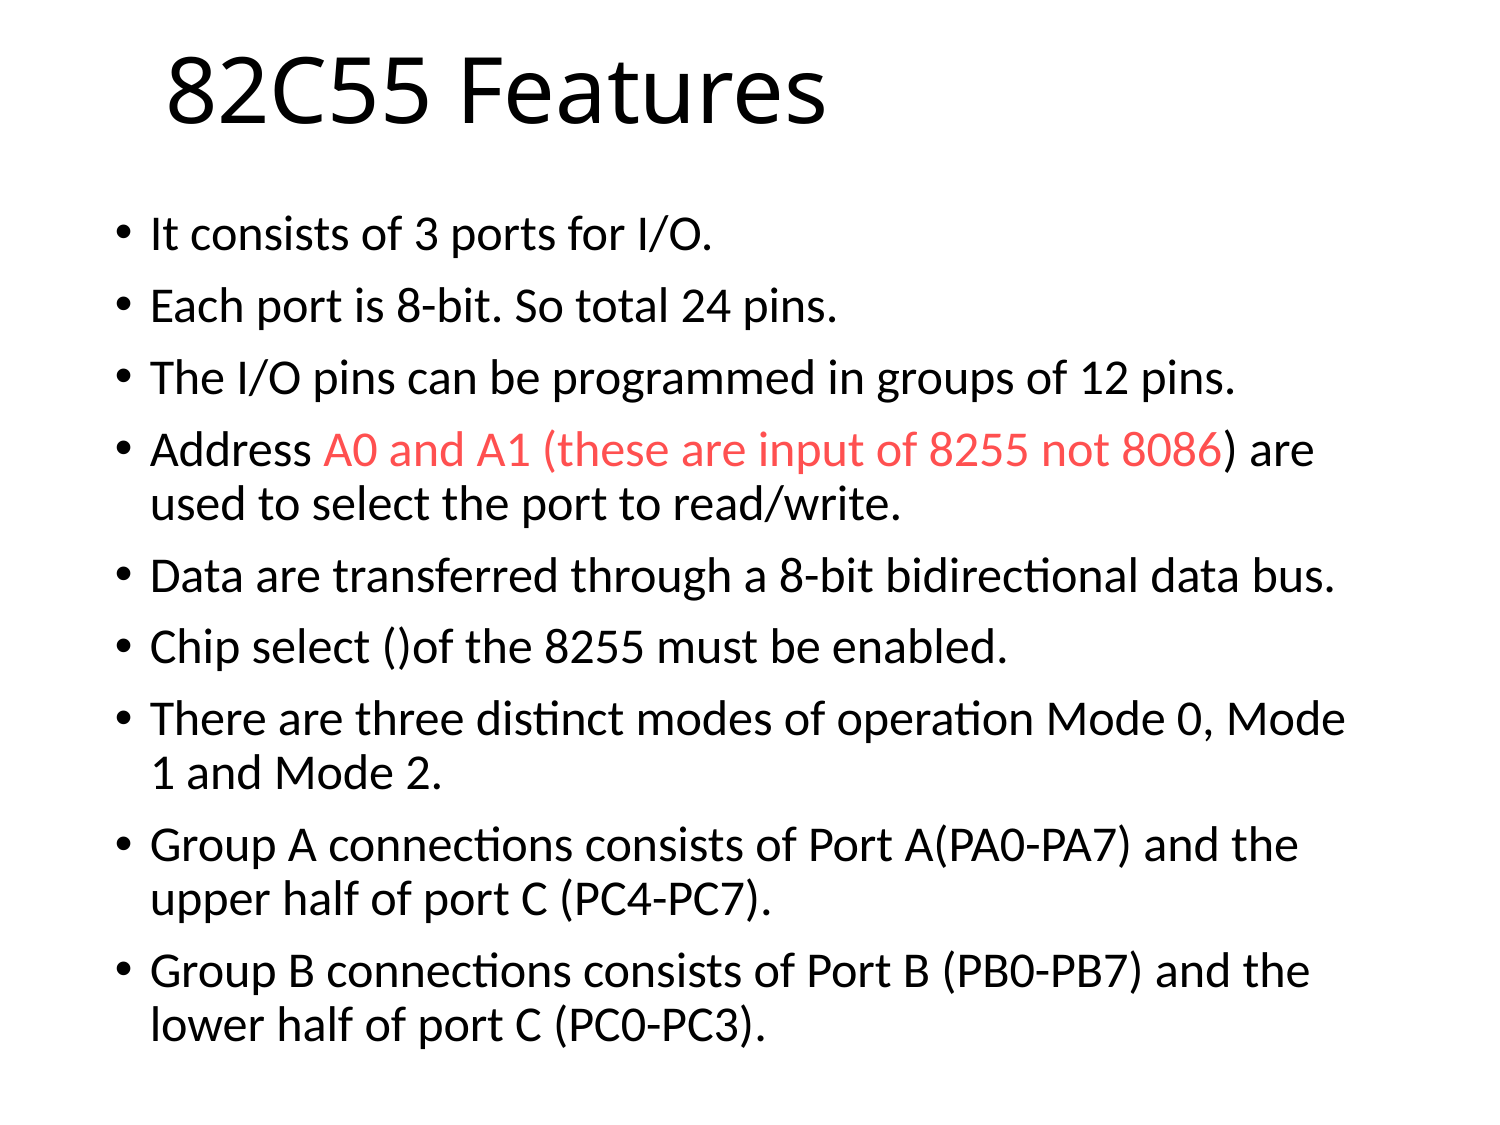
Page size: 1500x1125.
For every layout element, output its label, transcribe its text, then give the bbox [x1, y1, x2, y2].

title 82C55 Features [150, 0, 1425, 188]
